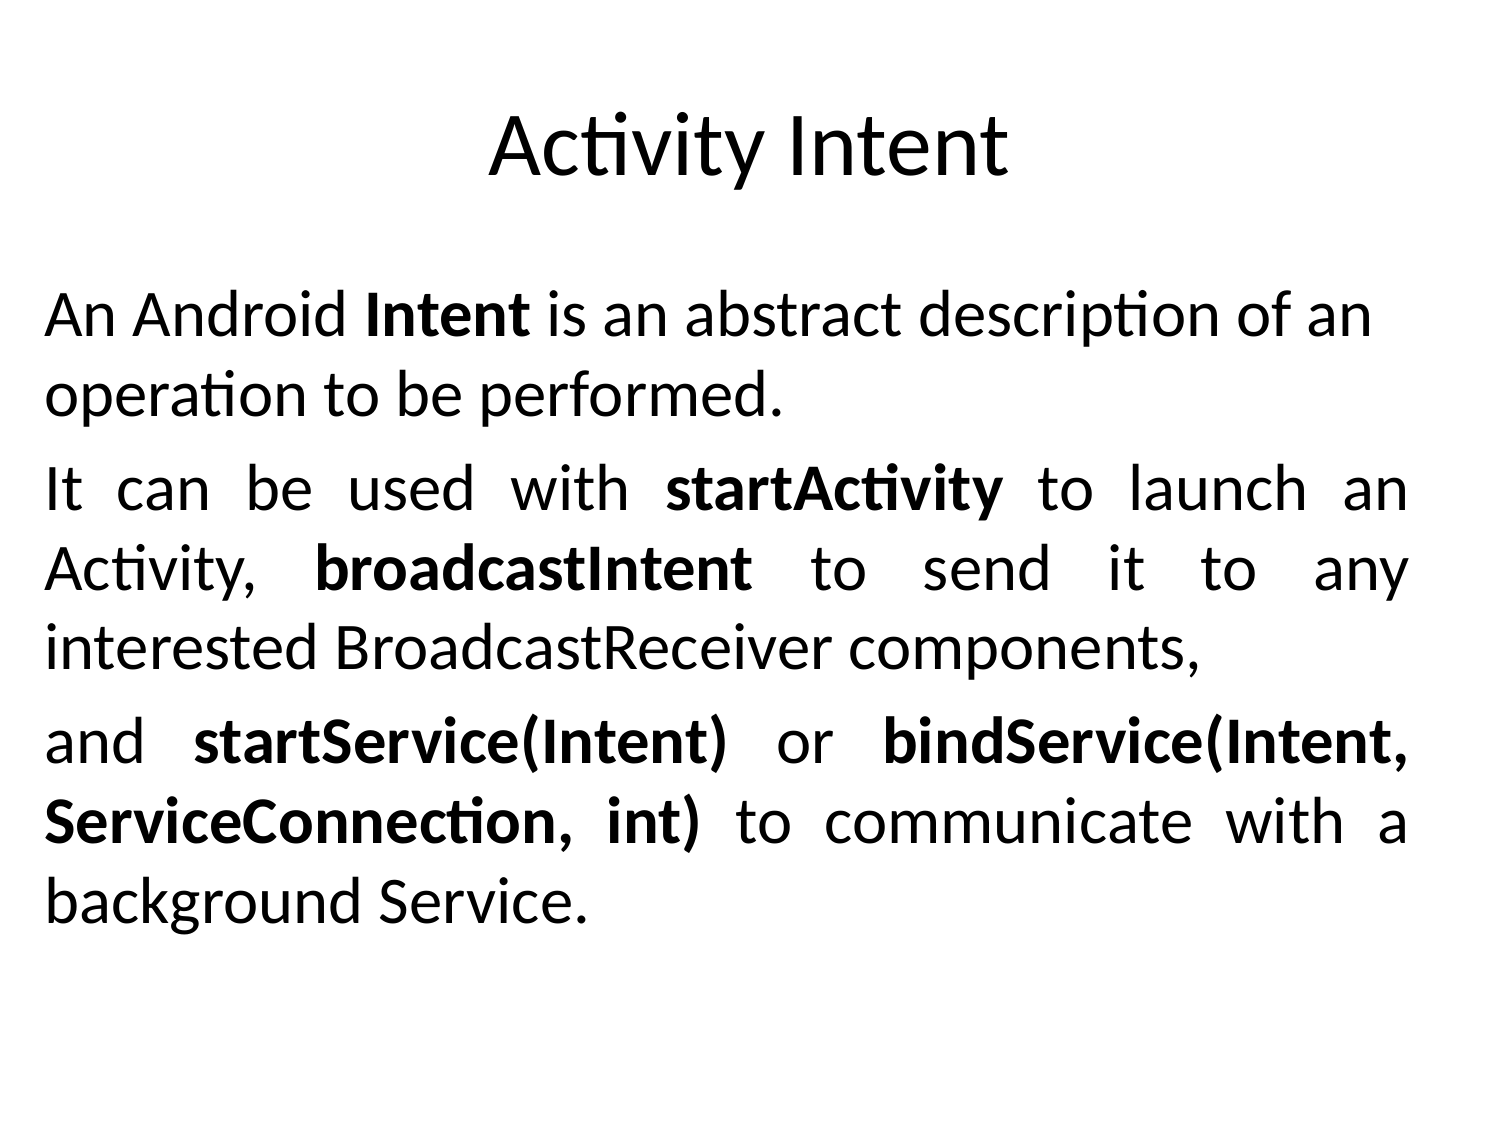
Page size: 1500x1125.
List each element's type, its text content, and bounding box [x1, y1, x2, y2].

title Activity Intent [75, 45, 1425, 233]
list An Android Intent is an abstract description of an operation to be performed. It can be used with startActivity to launch an Activity, broadcastIntent to send it to any interested BroadcastReceiver components, and startService(Intent) or bindService(Intent, ServiceConnection, int) to communicate with a background Service. [29, 262, 1425, 1047]
